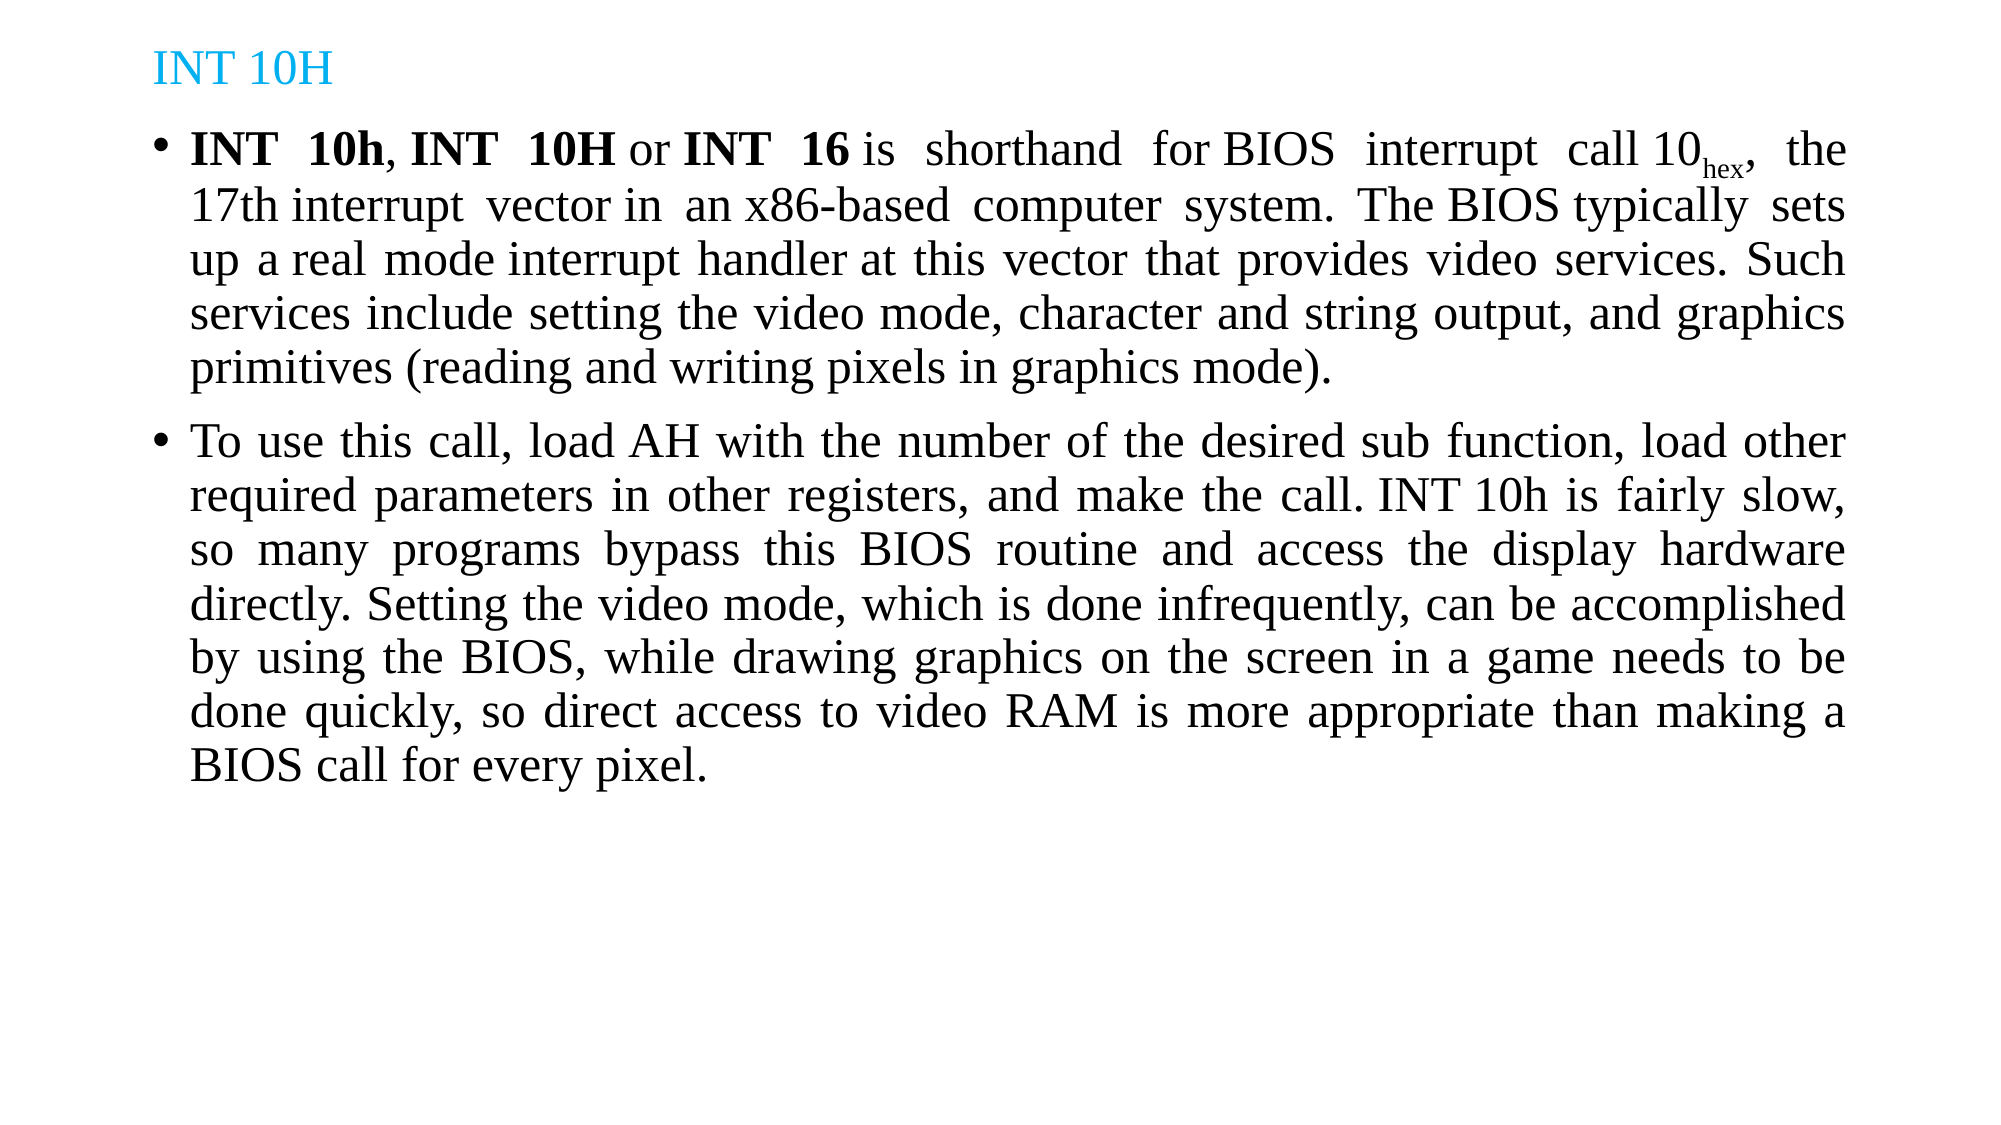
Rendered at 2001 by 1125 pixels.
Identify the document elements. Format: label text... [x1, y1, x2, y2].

list INT 10H INT 10h, INT 10H or INT 16 is shorthand for BIOS interrupt call 10hex, the 17th interrupt vector in an x86-based computer system. The BIOS typically sets up a real mode interrupt handler at this vector that provides video services. Such services include setting the video mode, character and string output, and graphics primitives (reading and writing pixels in graphics mode). To use this call, load AH with the number of the desired sub function, load other required parameters in other registers, and make the call. INT 10h is fairly slow, so many programs bypass this BIOS routine and access the display hardware directly. Setting the video mode, which is done infrequently, can be accomplished by using the BIOS, while drawing graphics on the screen in a game needs to be done quickly, so direct access to video RAM is more appropriate than making a BIOS call for every pixel. [137, 34, 1863, 1014]
